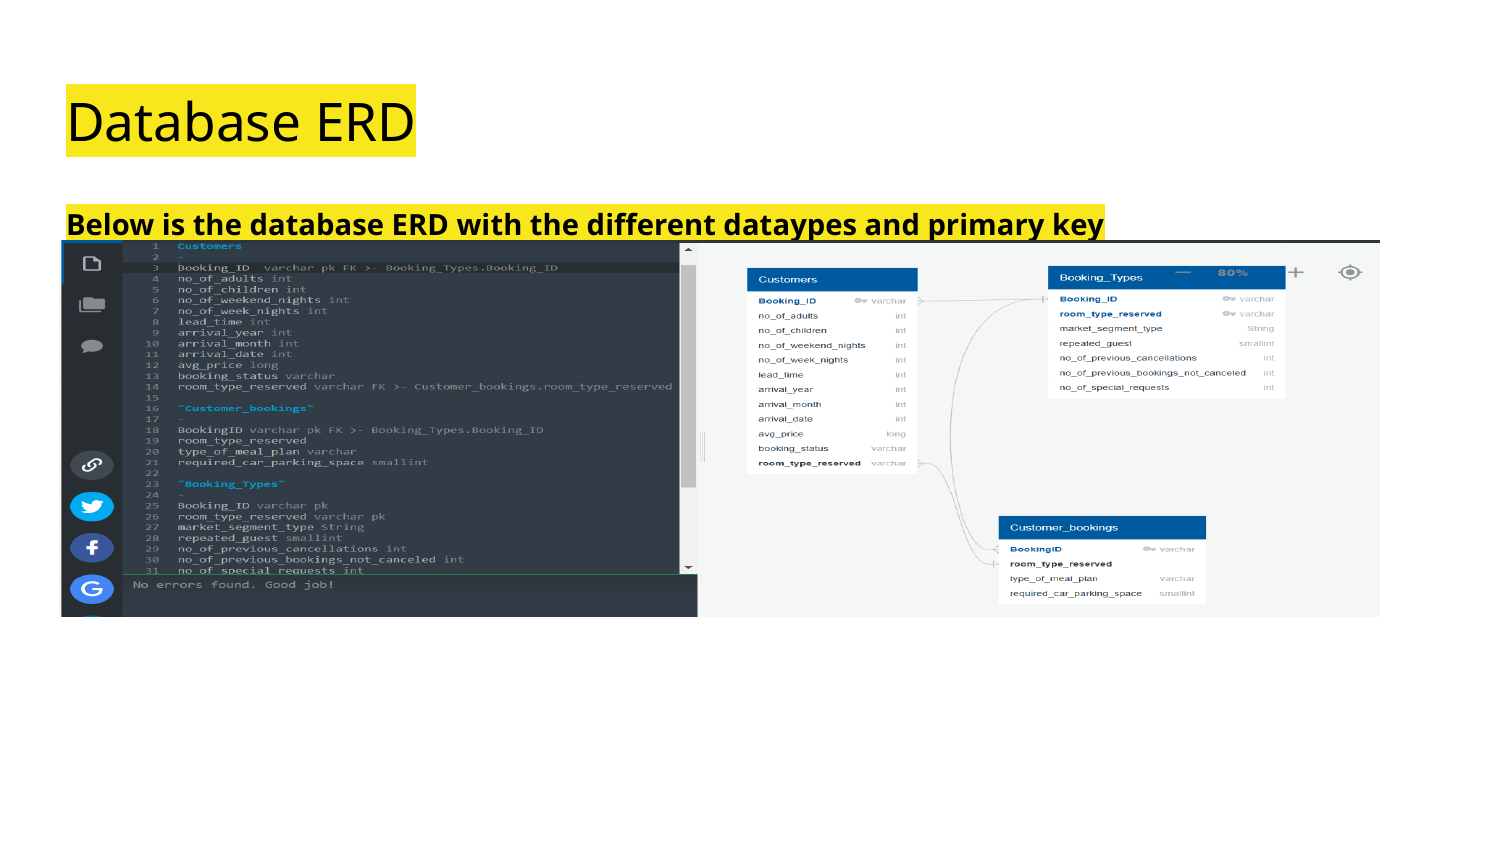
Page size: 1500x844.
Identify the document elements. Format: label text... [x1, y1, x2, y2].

picture [59, 240, 1441, 747]
title Database ERD [51, 72, 1449, 167]
list Below is the database ERD with the different dataypes and primary key [51, 185, 1432, 666]
